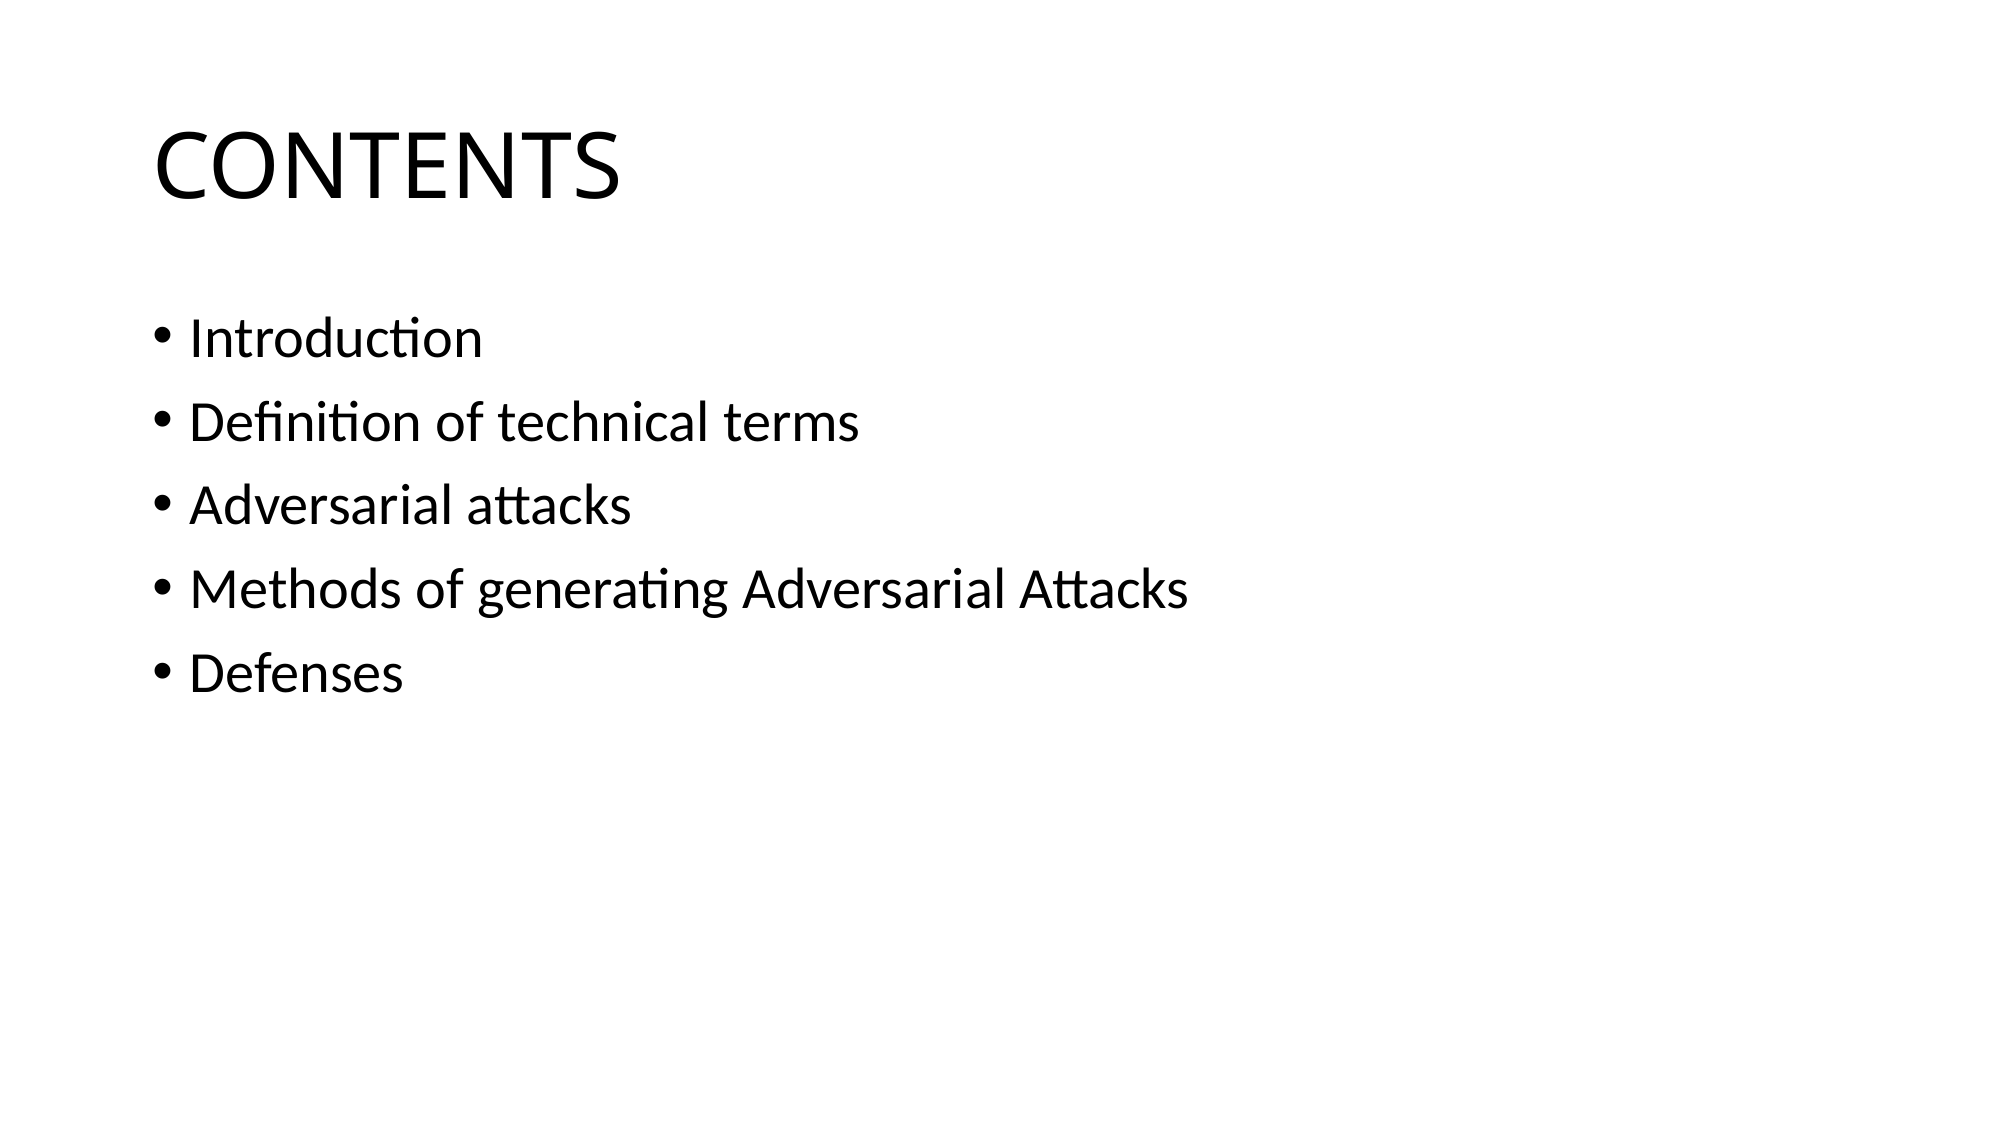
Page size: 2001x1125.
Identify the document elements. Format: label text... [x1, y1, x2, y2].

list Introduction Definition of technical terms Adversarial attacks Methods of generating Adversarial Attacks Defenses [137, 299, 1863, 1014]
title CONTENTS [137, 59, 1863, 278]
